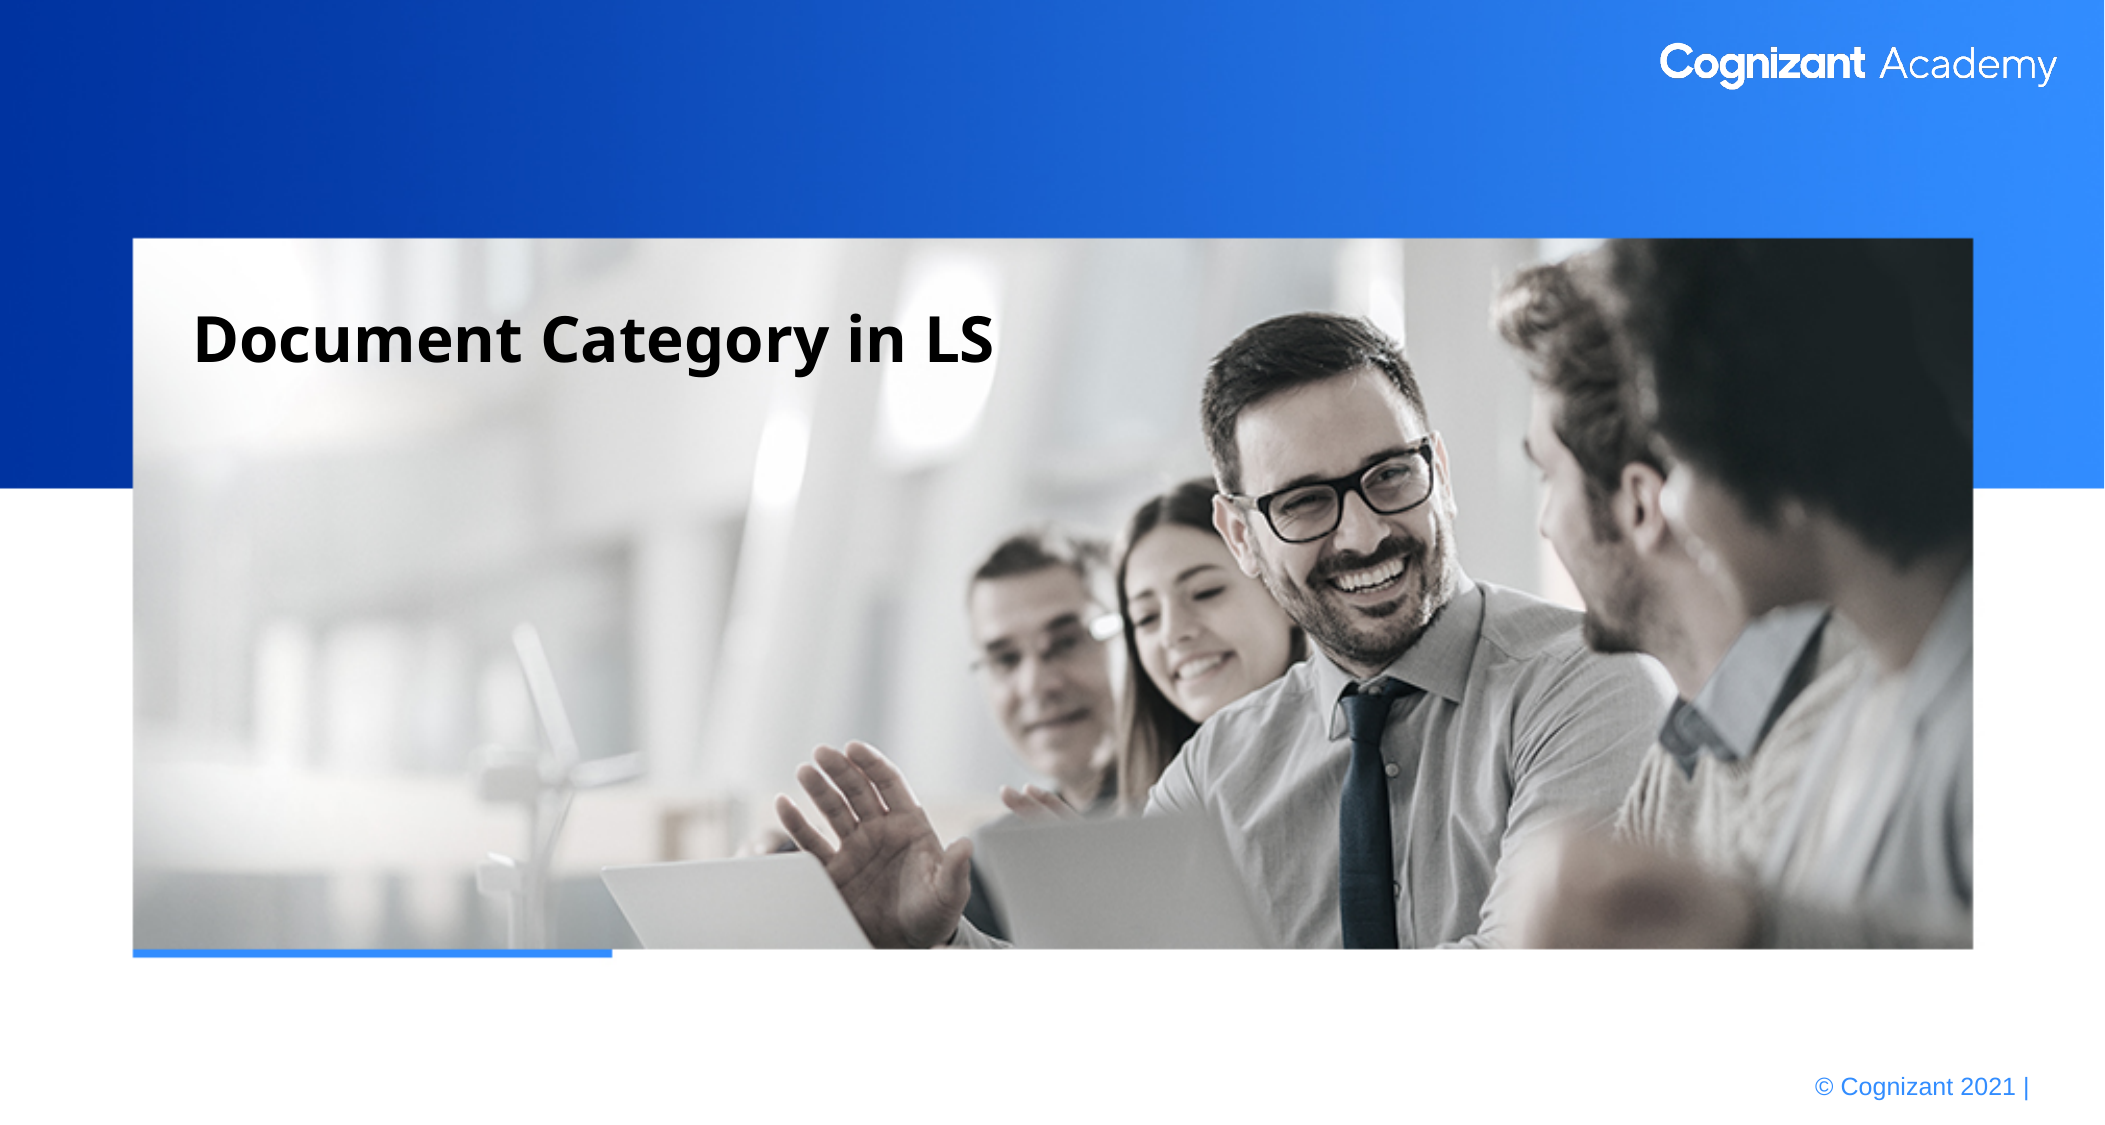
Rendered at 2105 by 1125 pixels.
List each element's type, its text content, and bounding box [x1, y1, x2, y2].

picture [0, 0, 2105, 1125]
title Document Category in LS [192, 299, 1013, 460]
